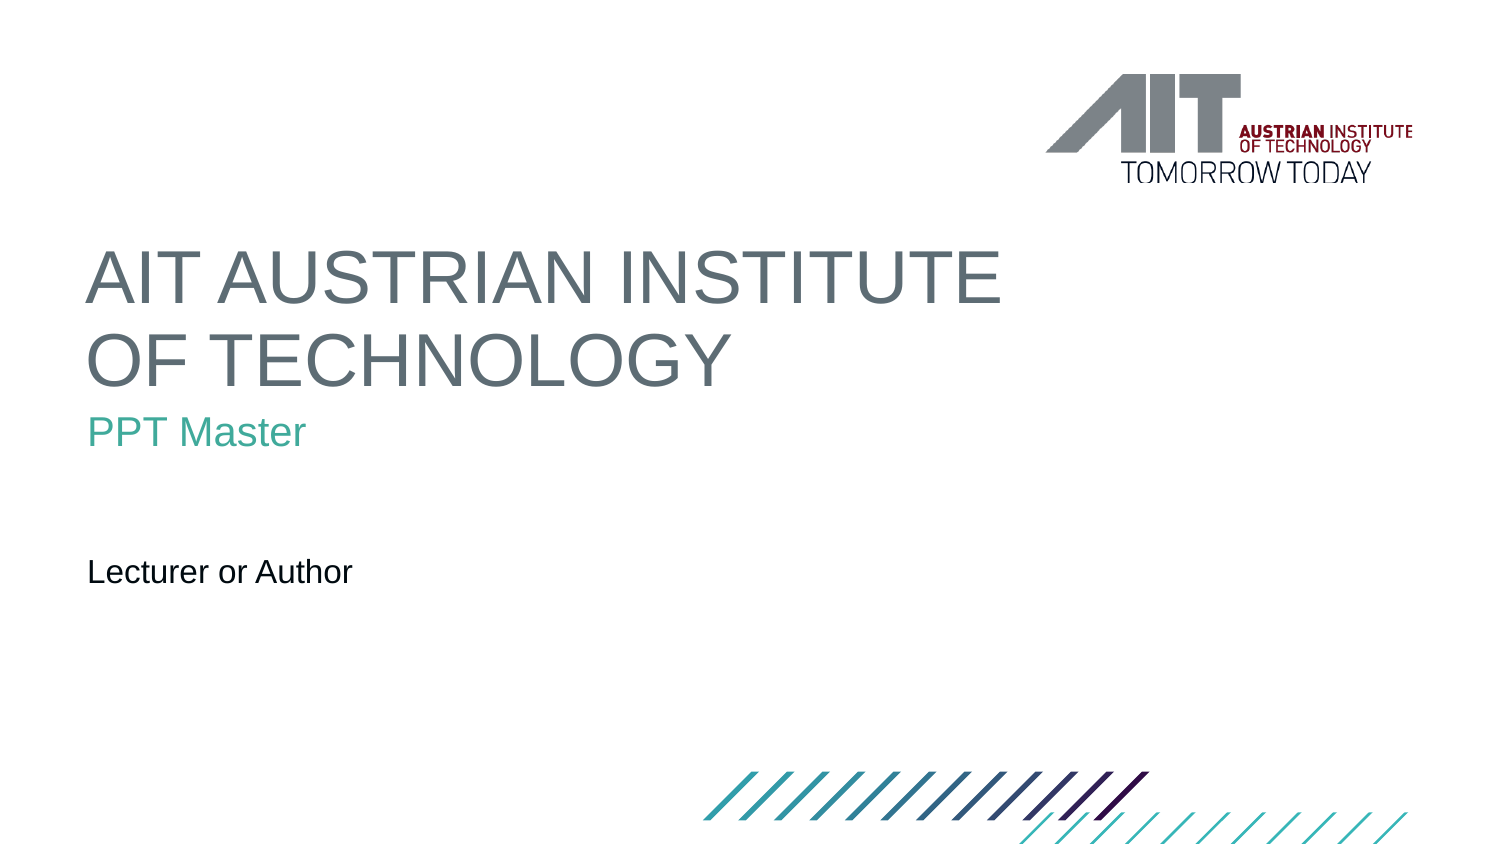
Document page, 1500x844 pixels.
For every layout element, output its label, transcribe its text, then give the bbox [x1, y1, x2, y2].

list Lecturer or Author [86, 550, 1412, 742]
subtitle PPT Master [86, 404, 1412, 550]
title AIT Austrian Institute of Technology [85, 217, 1411, 402]
